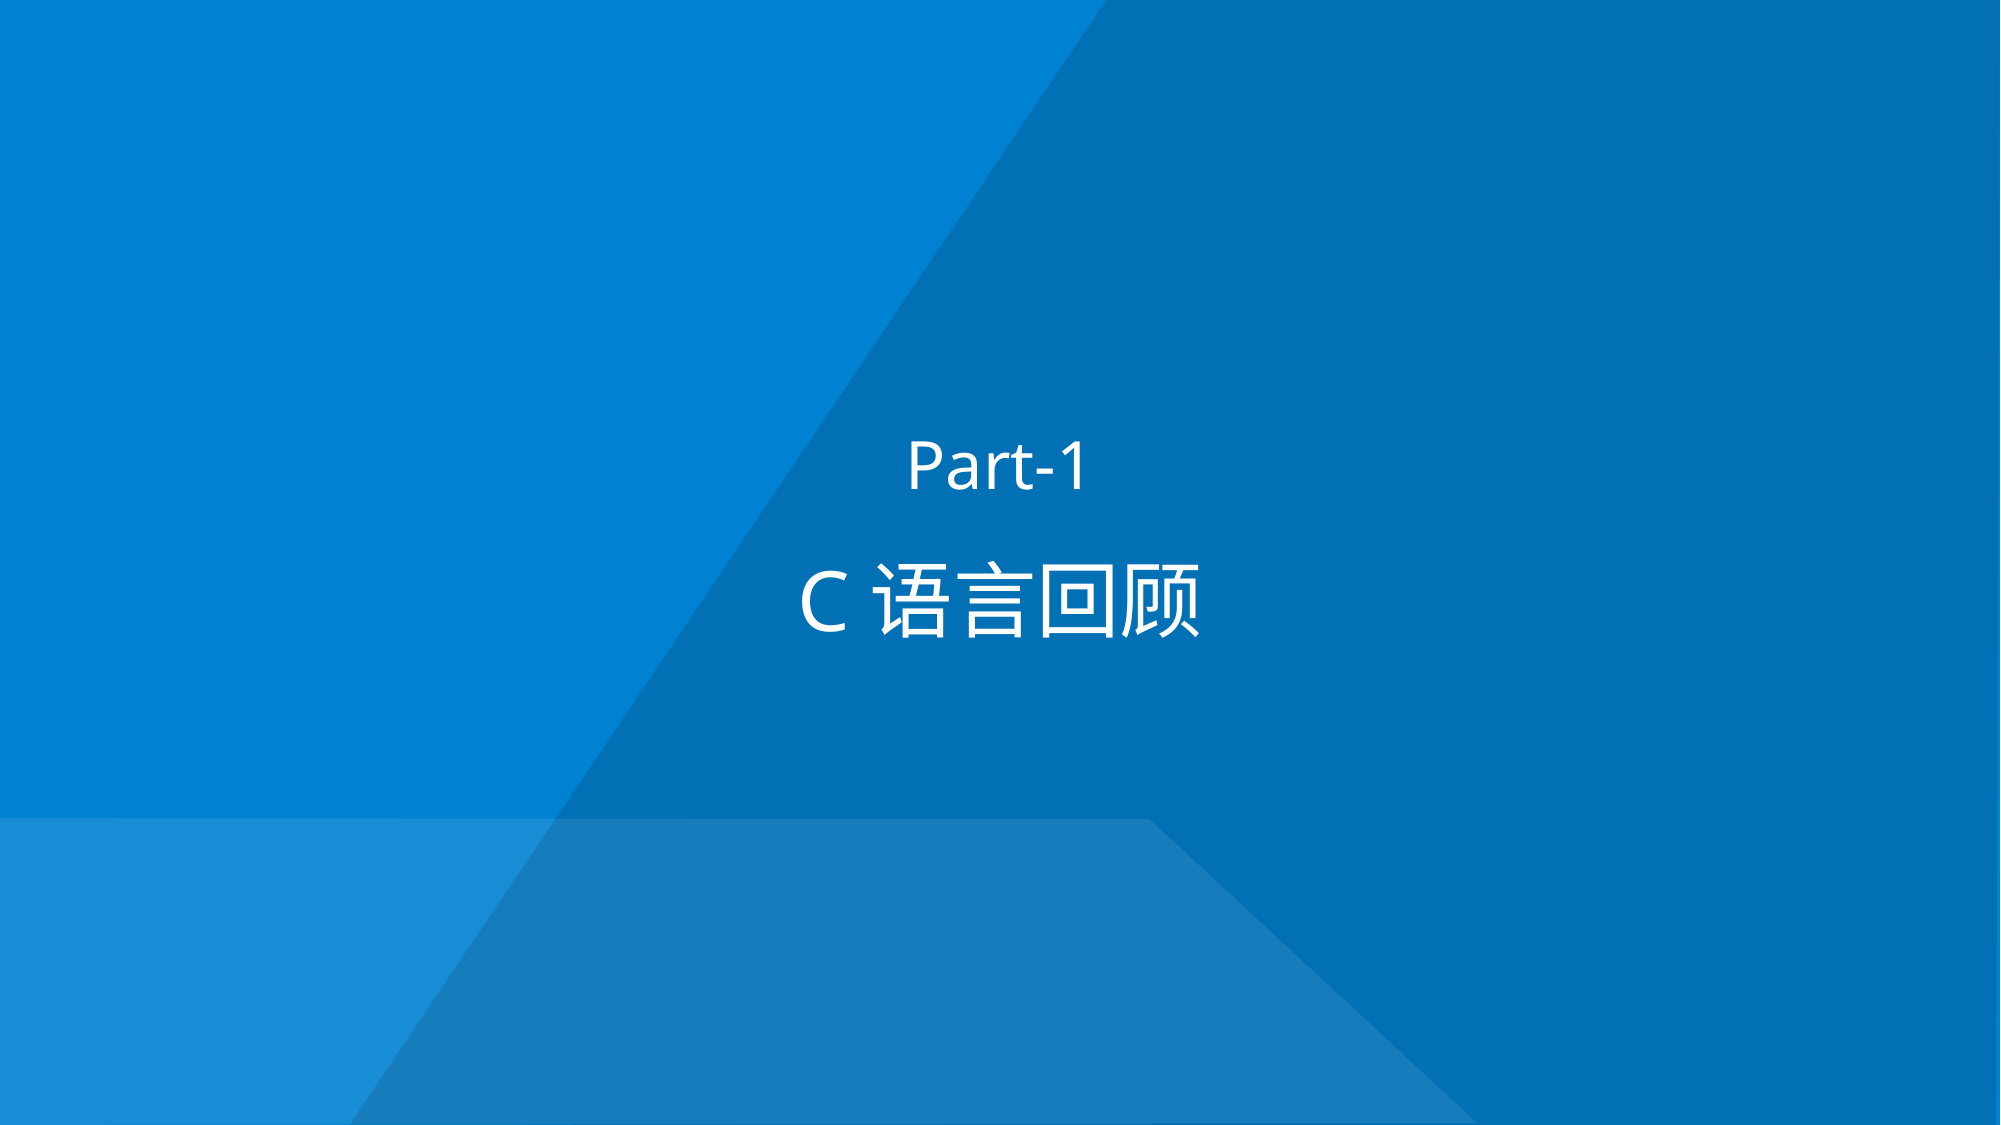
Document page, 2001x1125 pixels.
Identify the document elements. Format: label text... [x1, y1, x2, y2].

list Part-1 [40, 424, 1960, 519]
list C语言回顾 [40, 552, 1960, 657]
